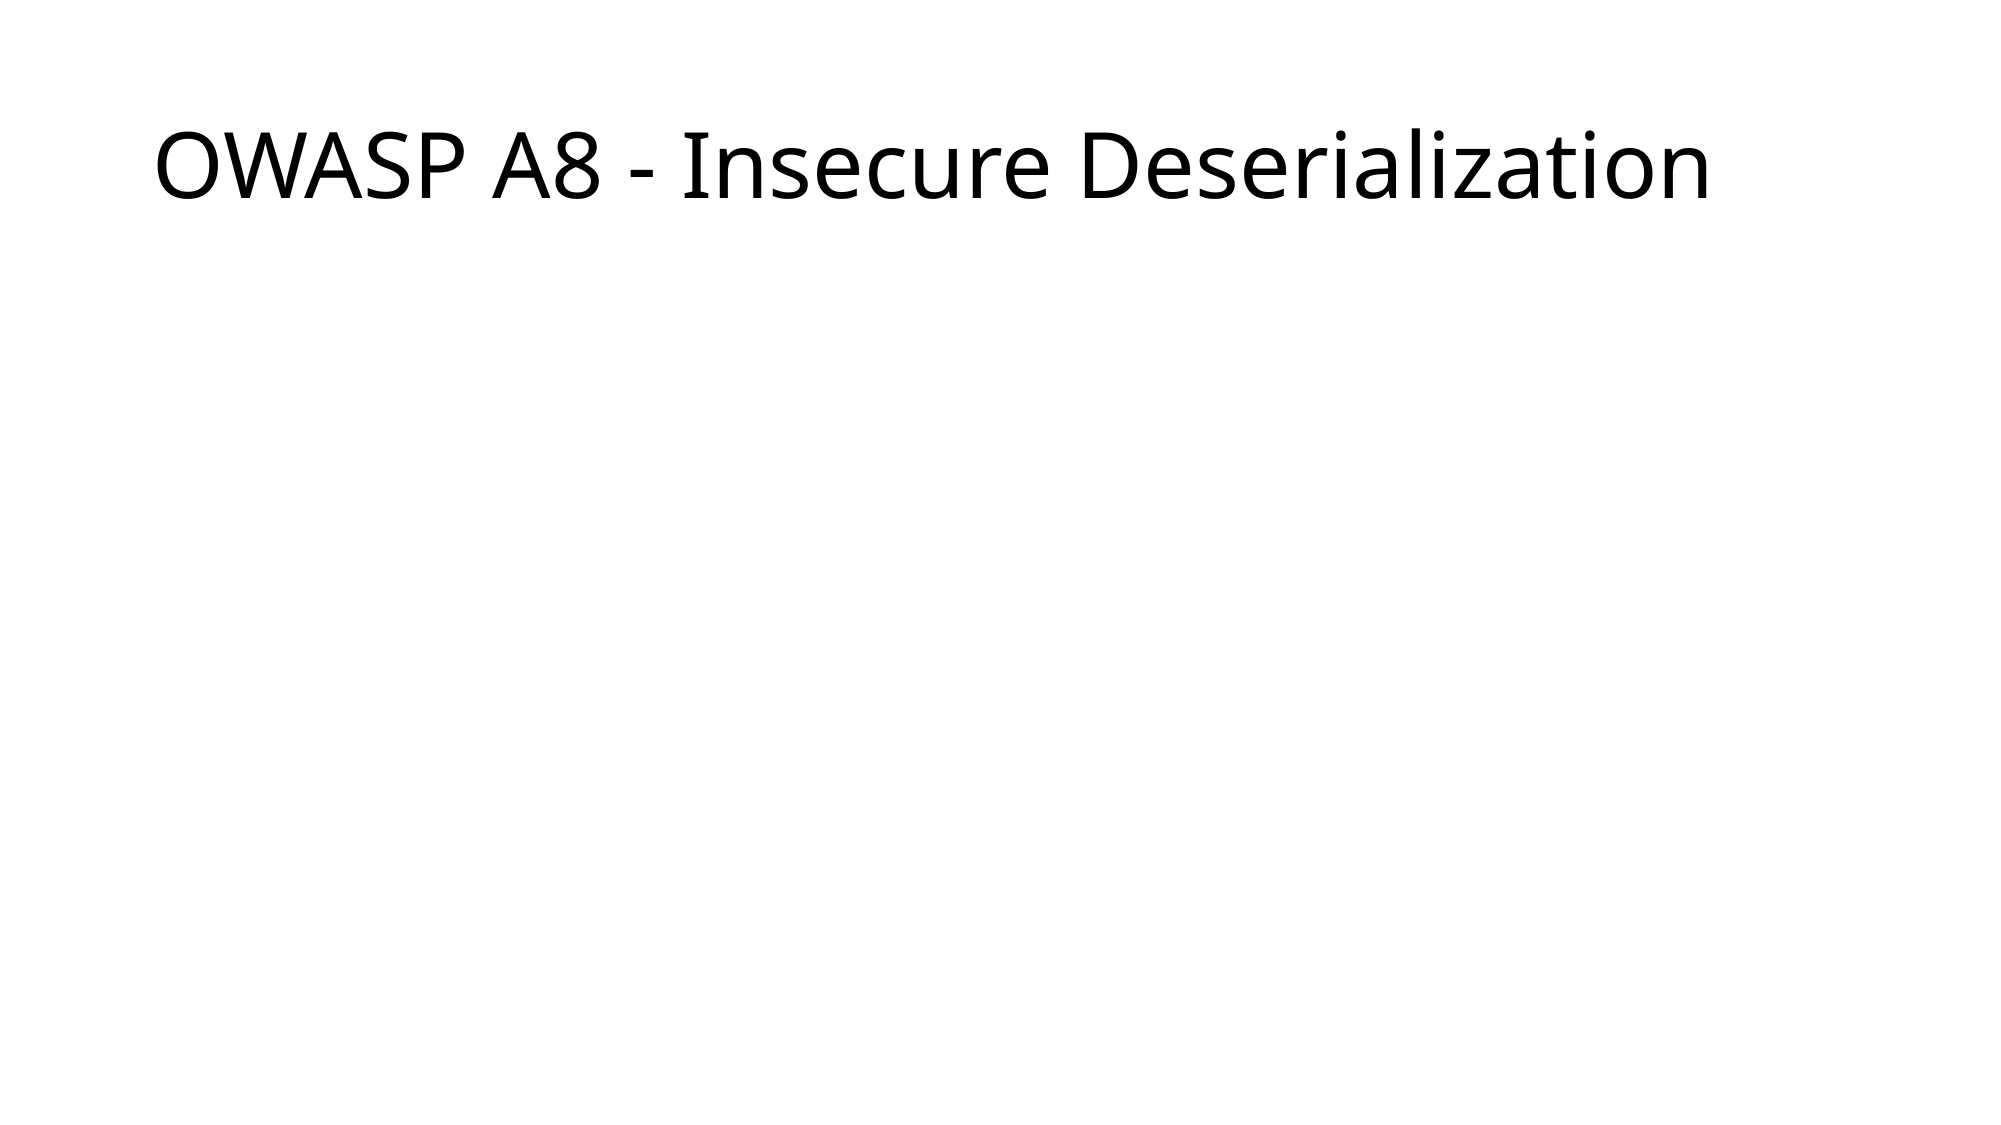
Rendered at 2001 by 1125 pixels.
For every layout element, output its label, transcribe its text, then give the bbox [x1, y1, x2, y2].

title OWASP A8 - Insecure Deserialization [137, 59, 1863, 278]
